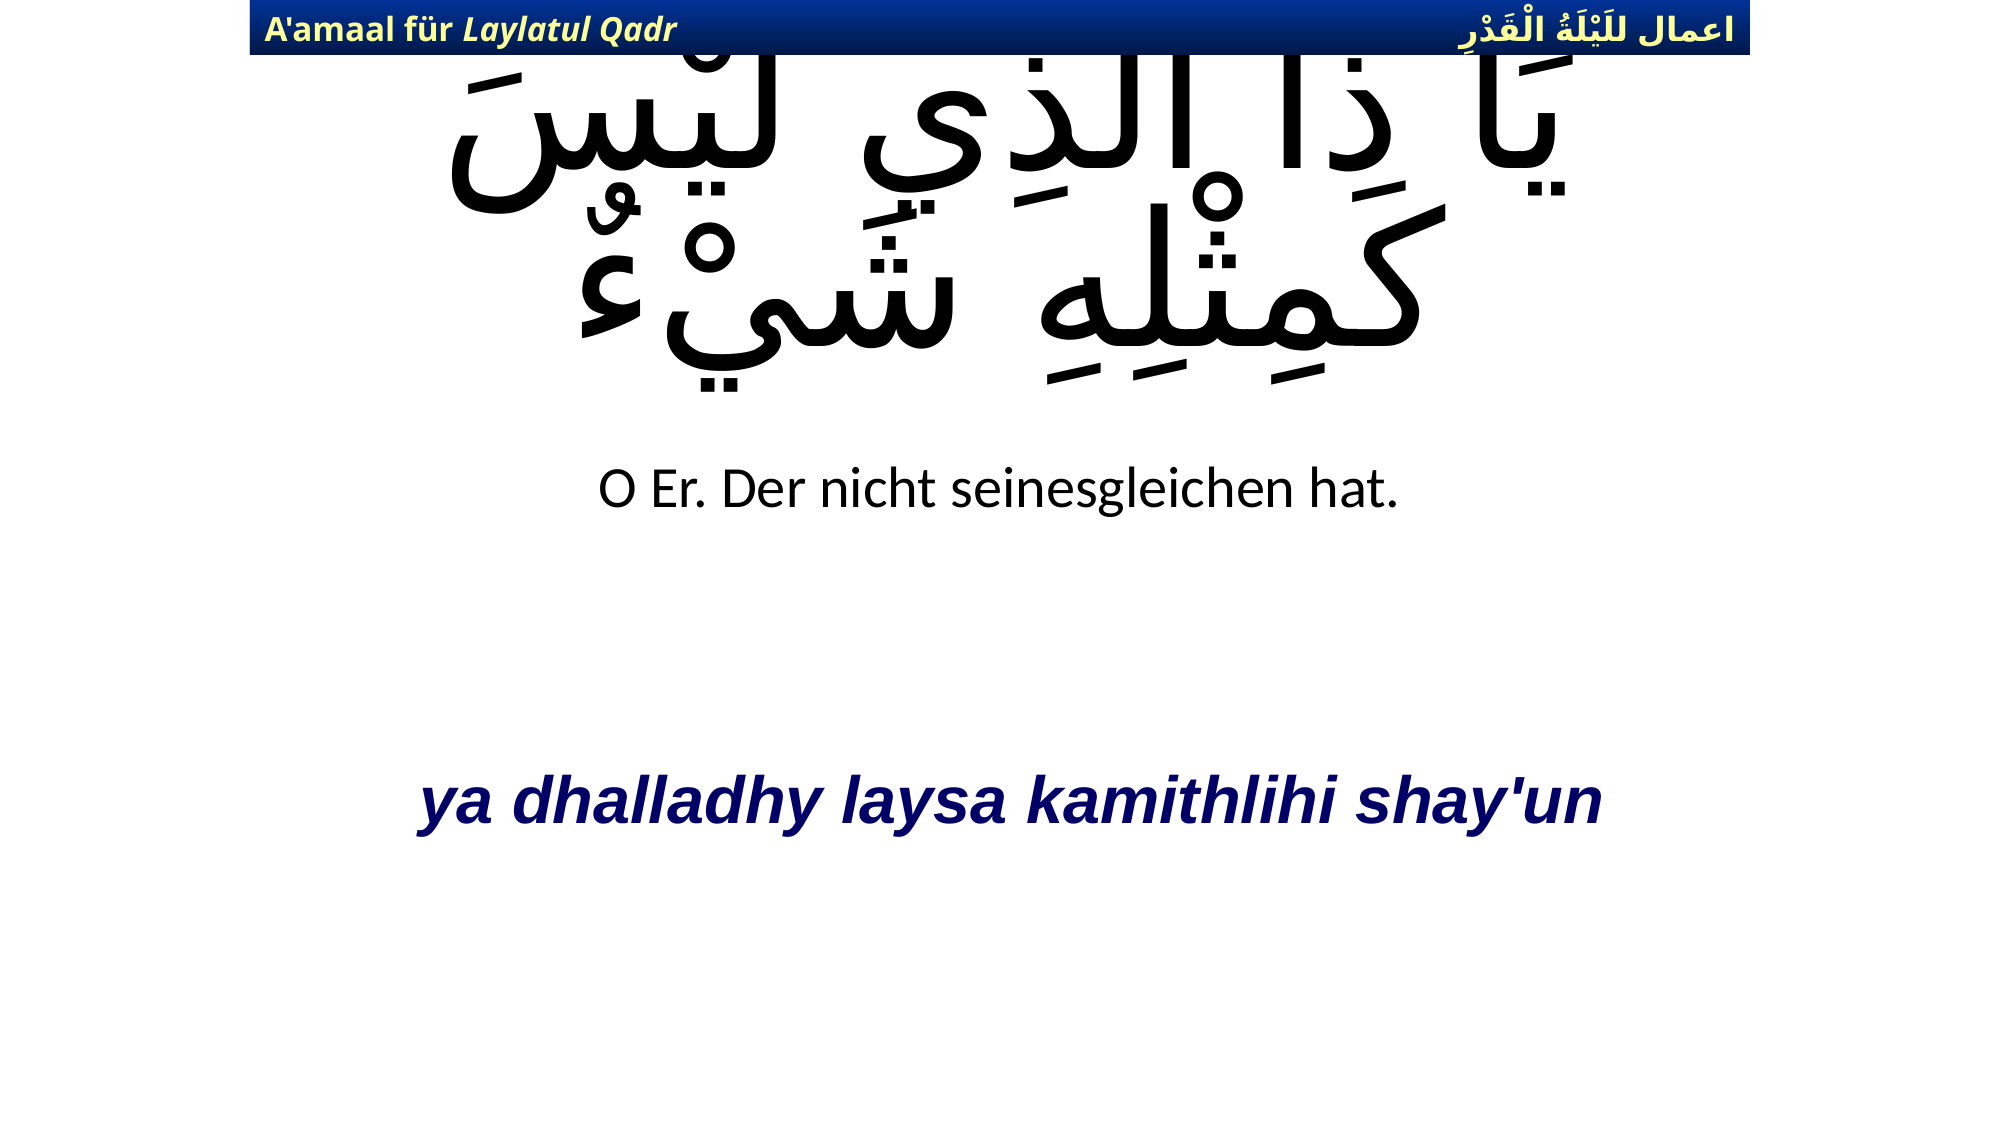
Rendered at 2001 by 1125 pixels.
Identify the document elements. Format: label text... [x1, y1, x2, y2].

text_box اعمال للَيْلَةُ الْقَدْرِ [1007, 0, 1750, 55]
text_box ya dhalladhy laysa kamithlihi shay'un [299, 749, 1725, 838]
subtitle O Er. Der nicht seinesgleichen hat. [287, 450, 1713, 738]
text_box A'amaal für Laylatul Qadr [249, 0, 1007, 55]
title يَا ذَا الّذِي لَيْسَ كَمِثْلِهِ شَيْءٌ [287, 149, 1725, 392]
